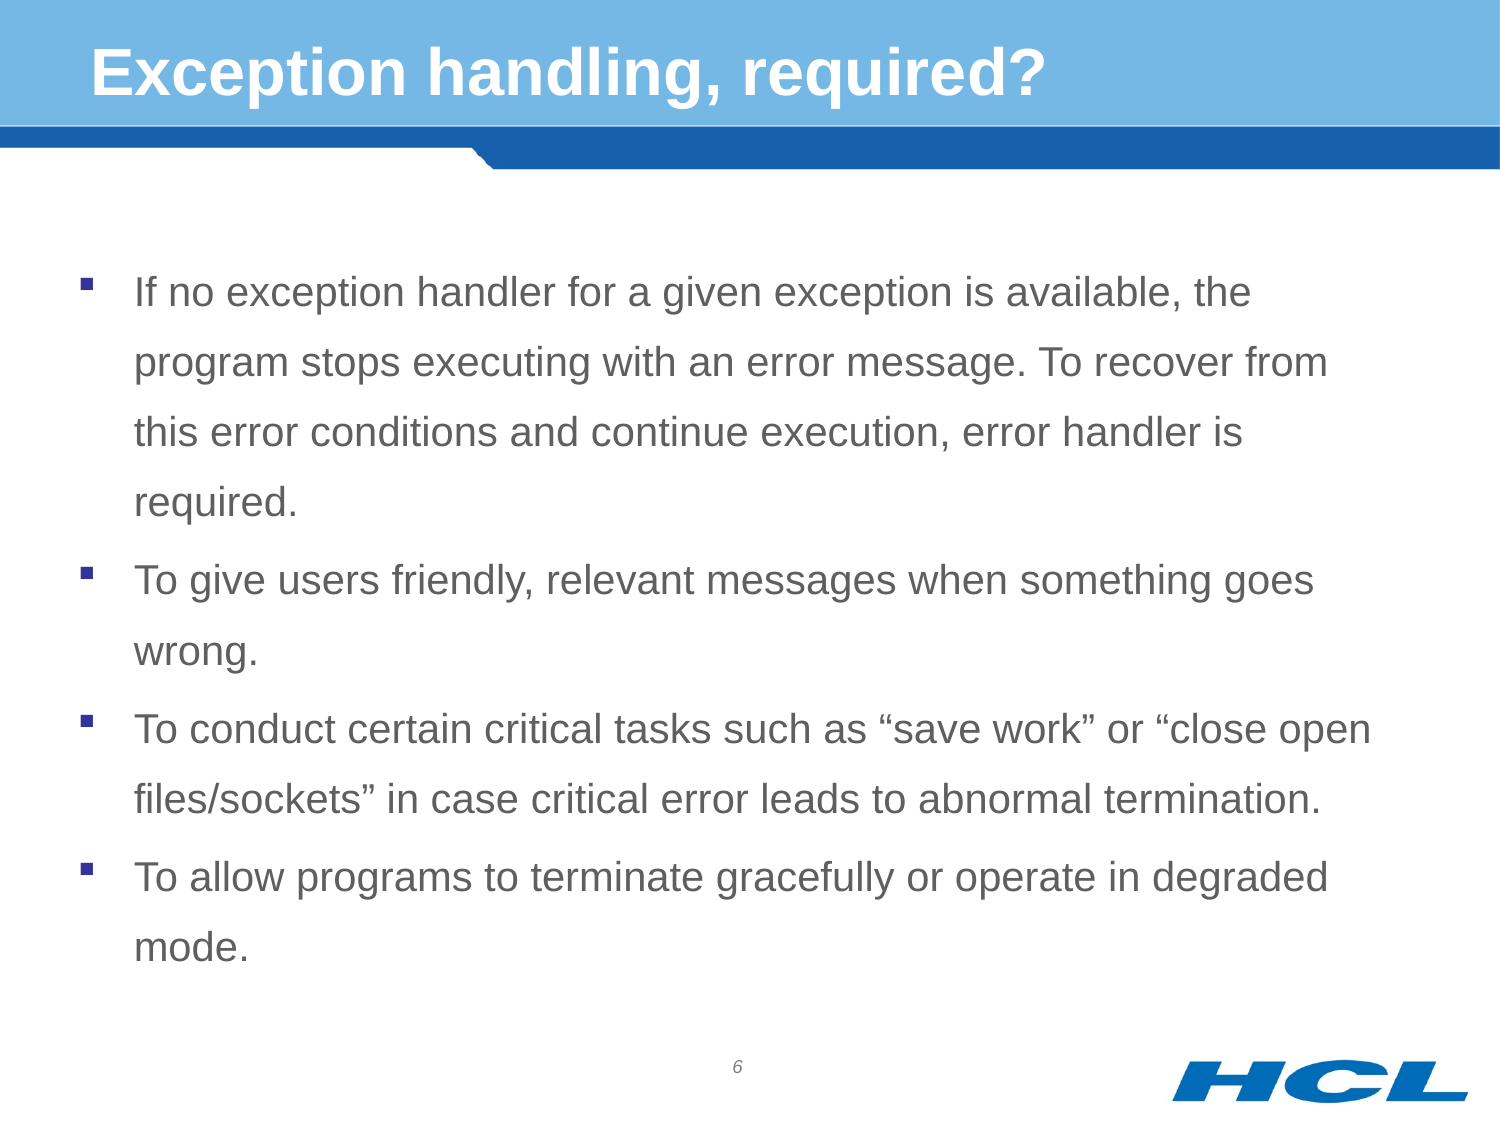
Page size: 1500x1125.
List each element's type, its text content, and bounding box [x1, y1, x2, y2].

slide_number 6 [562, 1046, 913, 1125]
picture [0, 0, 1500, 188]
title Exception handling, required? [75, 0, 1425, 163]
picture [1140, 1050, 1500, 1109]
list If no exception handler for a given exception is available, the program stops executing with an error message. To recover from this error conditions and continue execution, error handler is required. To give users friendly, relevant messages when something goes wrong. To conduct certain critical tasks such as “save work” or “close open files/sockets” in case critical error leads to abnormal termination. To allow programs to terminate gracefully or operate in degraded mode. [62, 237, 1413, 980]
